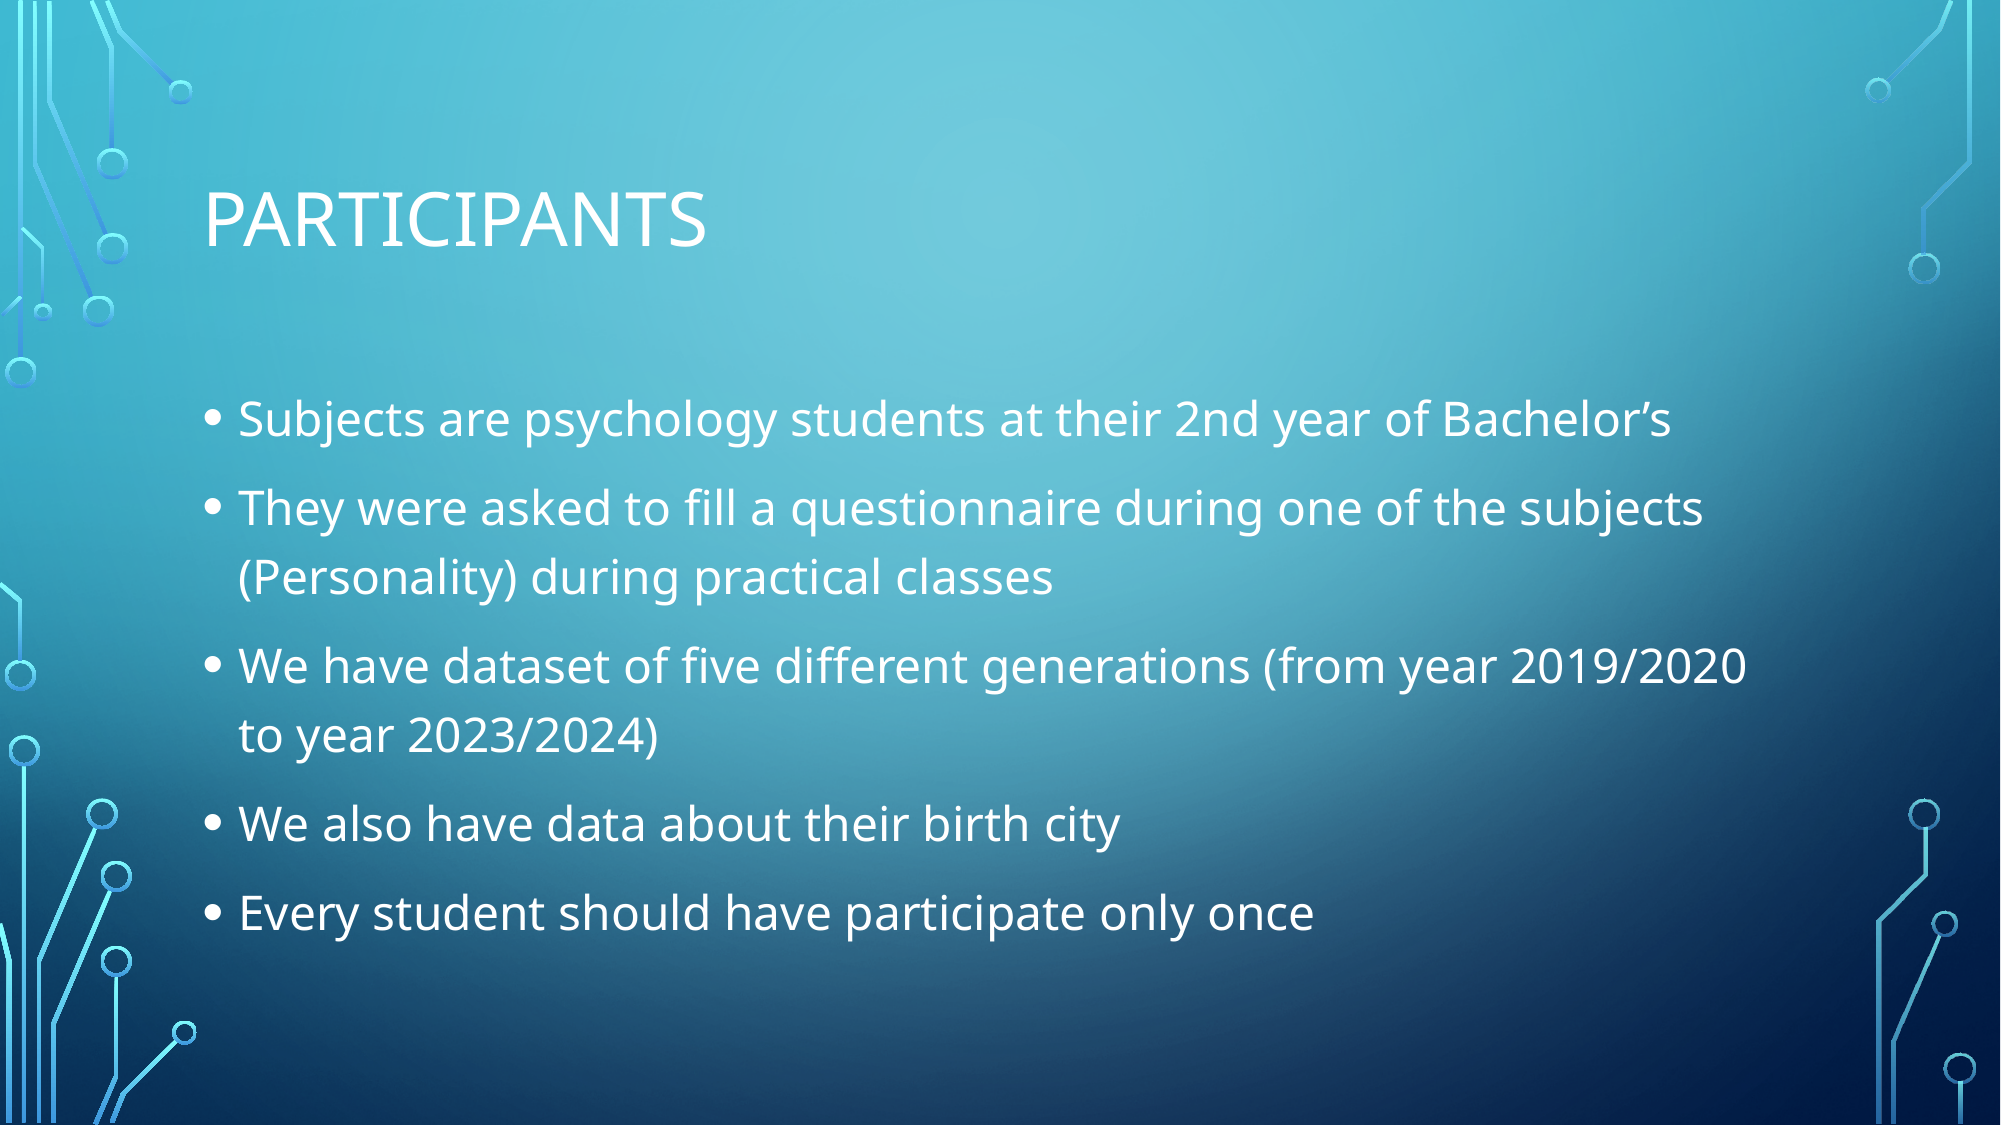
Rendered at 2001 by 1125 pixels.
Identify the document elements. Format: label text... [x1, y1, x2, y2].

title participants [187, 101, 1813, 344]
list Subjects are psychology students at their 2nd year of Bachelor’s They were asked to fill a questionnaire during one of the subjects (Personality) during practical classes We have dataset of five different generations (from year 2019/2020 to year 2023/2024) We also have data about their birth city Every student should have participate only once [187, 369, 1813, 950]
